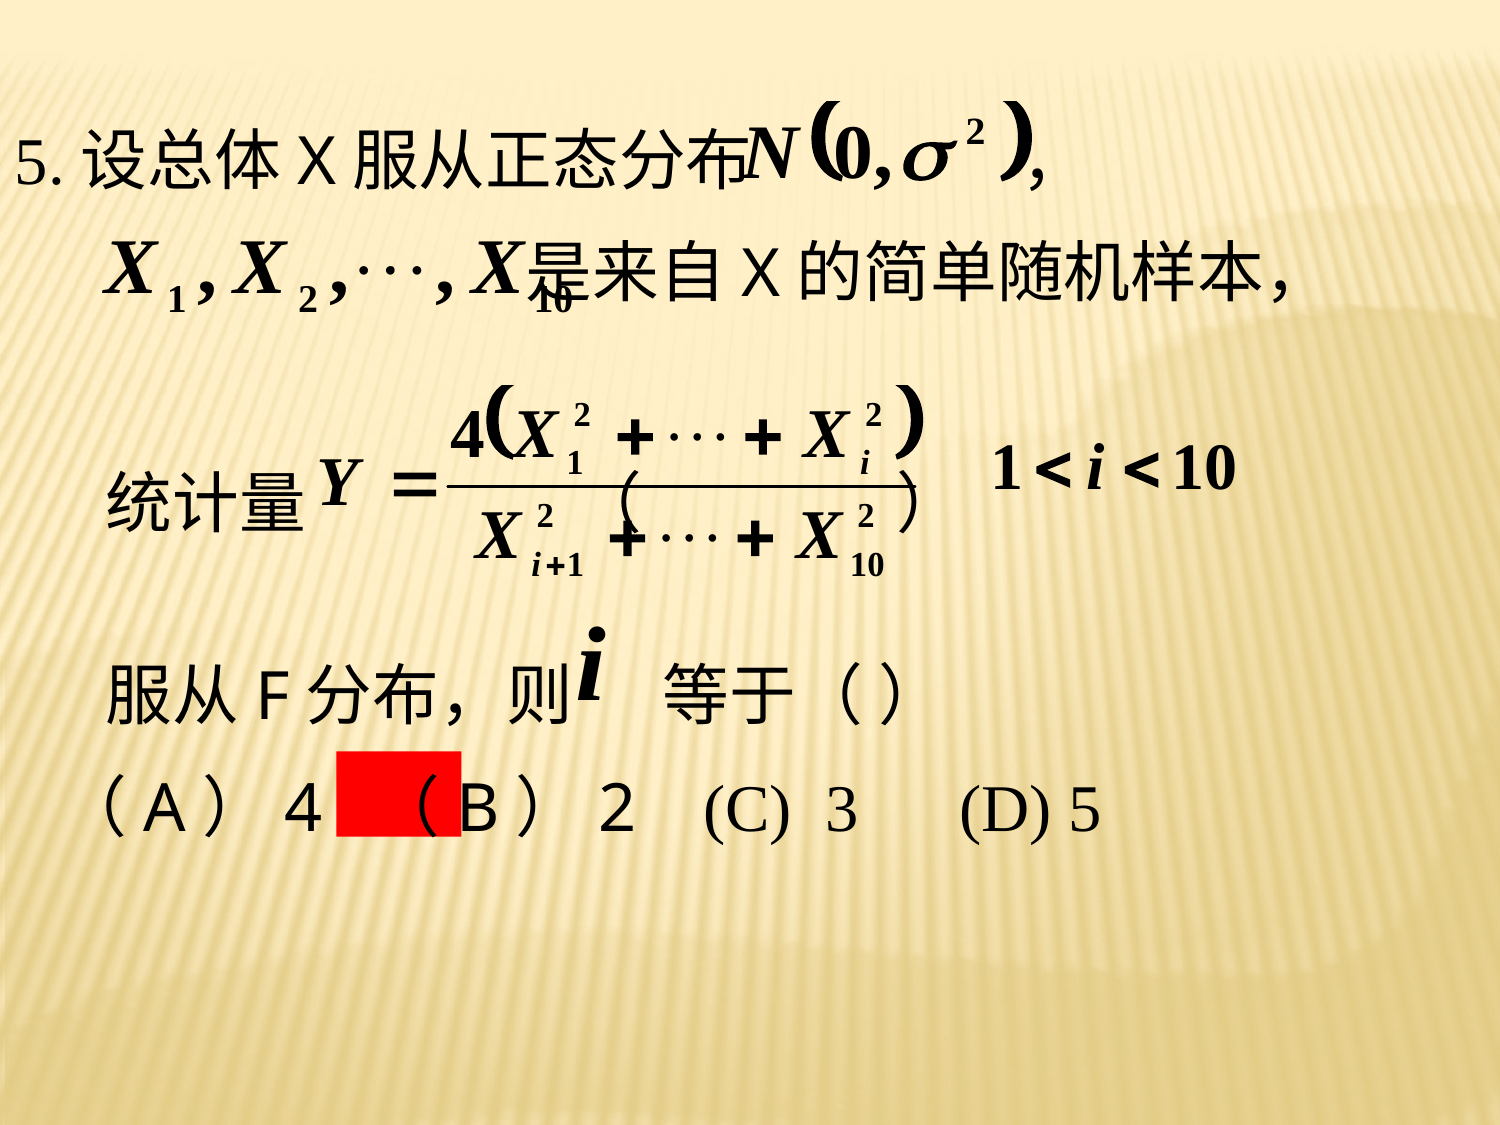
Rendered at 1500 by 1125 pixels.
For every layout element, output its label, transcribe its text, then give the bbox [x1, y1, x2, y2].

text_box 5.设总体X服从正态分布 ， 是来自X的简单随机样本， 统计量 （ ） 服从F分布，则 等于（ ） （A）4 （B）2 (C) 3 (D) 5 [0, 78, 1500, 853]
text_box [725, 101, 1034, 207]
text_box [312, 385, 928, 591]
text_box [88, 219, 585, 328]
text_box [985, 432, 1247, 504]
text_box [560, 609, 625, 724]
